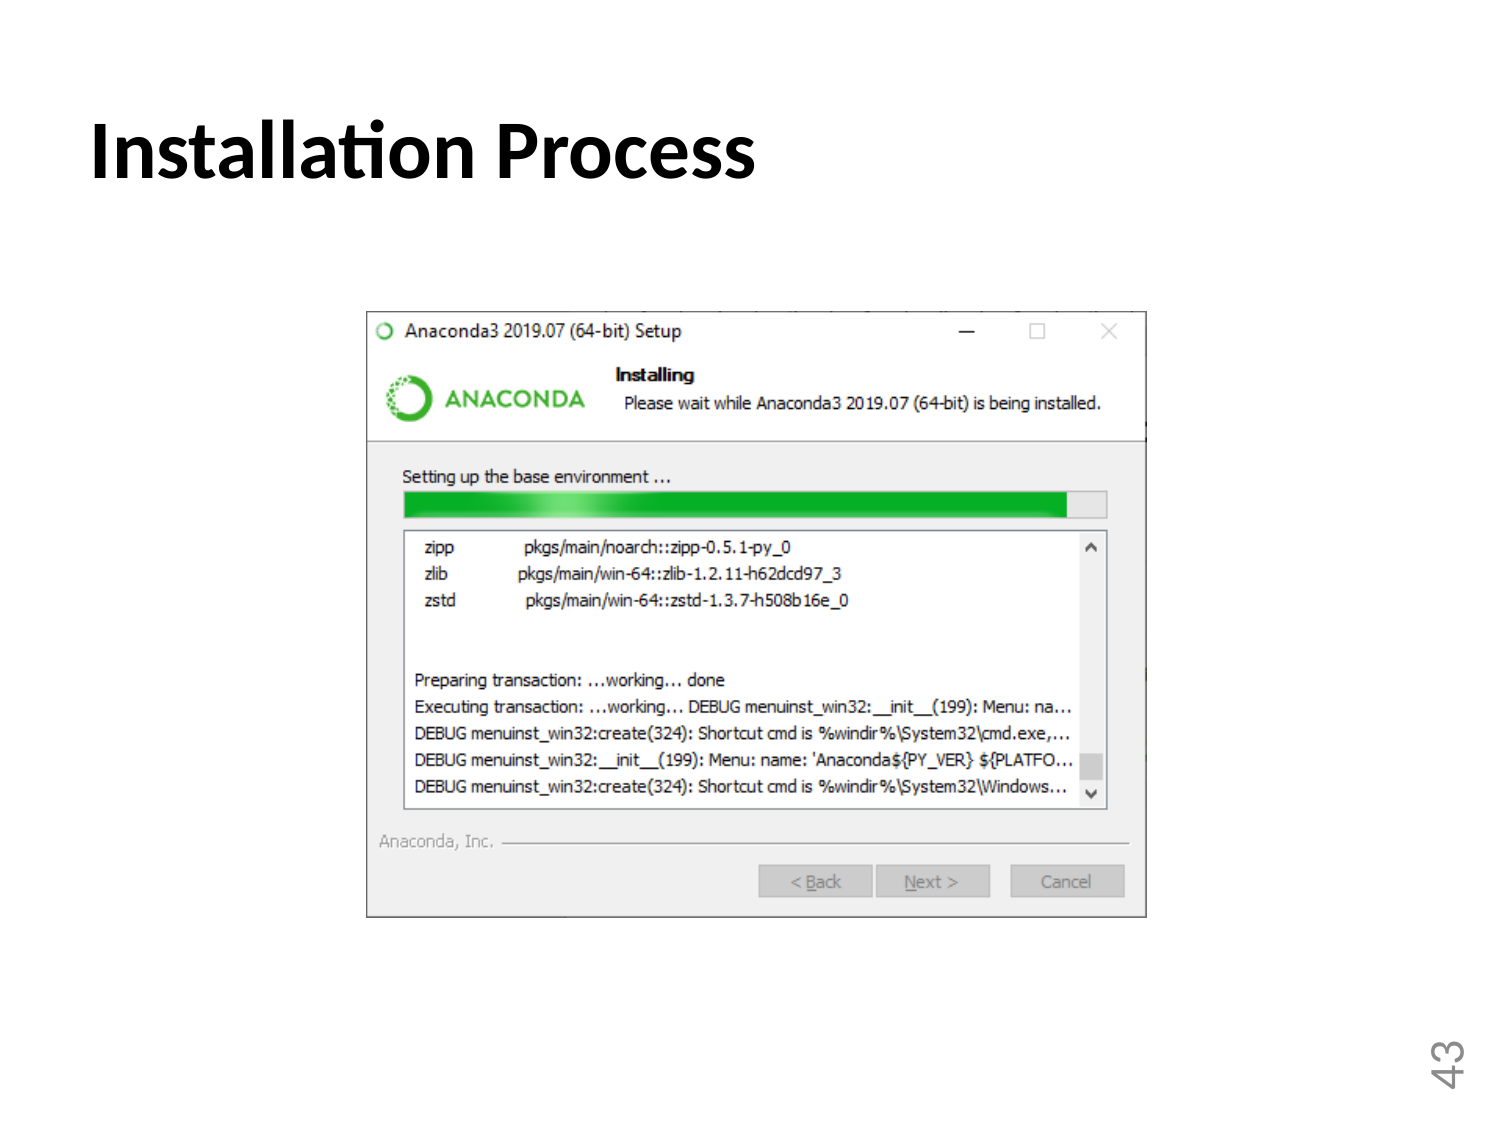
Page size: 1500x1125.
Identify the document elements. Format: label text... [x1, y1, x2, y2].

text_box Installation Process [74, 87, 1438, 203]
picture [366, 310, 1147, 918]
slide_number 43 [1412, 1025, 1475, 1125]
